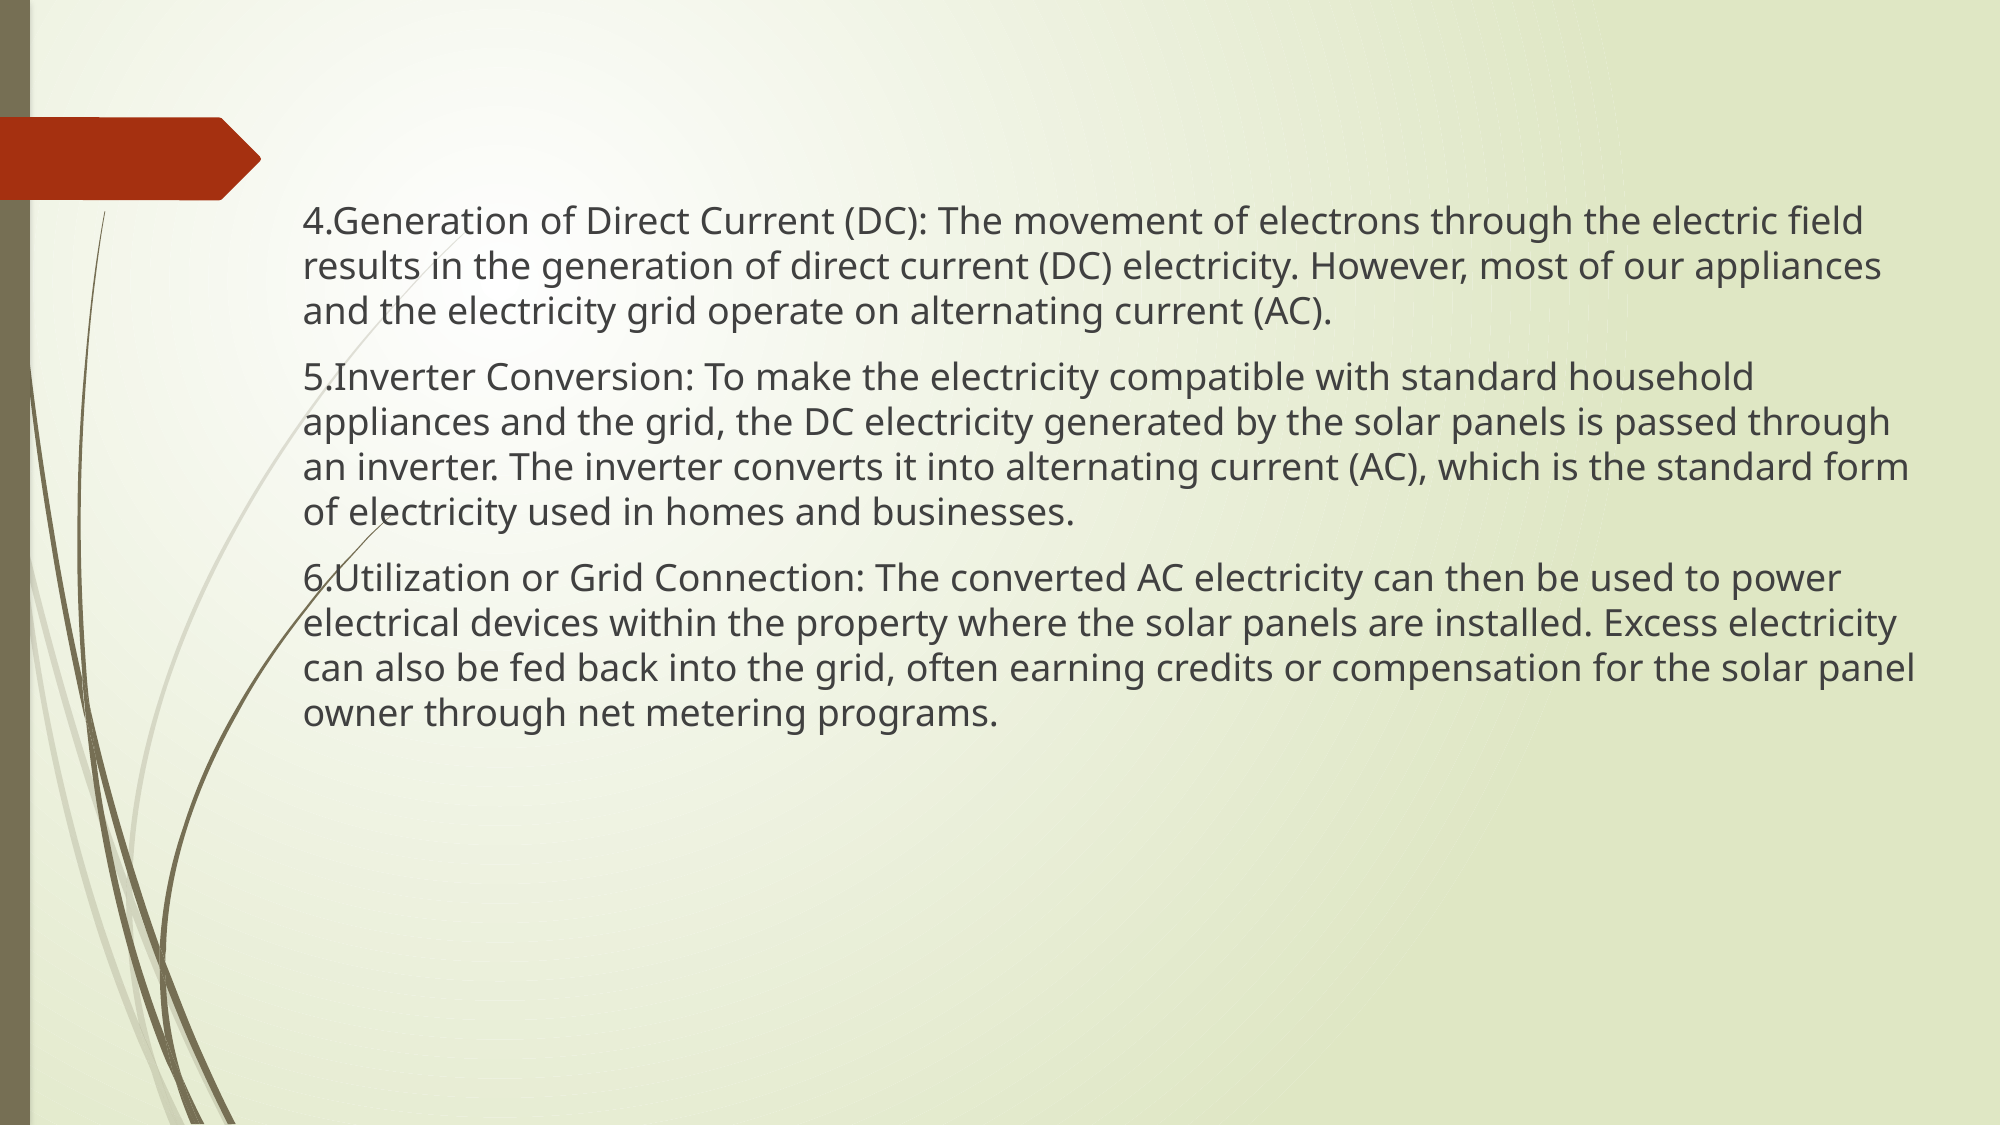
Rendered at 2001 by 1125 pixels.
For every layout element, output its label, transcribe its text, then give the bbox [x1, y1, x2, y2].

list 4.Generation of Direct Current (DC): The movement of electrons through the electric field results in the generation of direct current (DC) electricity. However, most of our appliances and the electricity grid operate on alternating current (AC). 5.Inverter Conversion: To make the electricity compatible with standard household appliances and the grid, the DC electricity generated by the solar panels is passed through an inverter. The inverter converts it into alternating current (AC), which is the standard form of electricity used in homes and businesses. 6.Utilization or Grid Connection: The converted AC electricity can then be used to power electrical devices within the property where the solar panels are installed. Excess electricity can also be fed back into the grid, often earning credits or compensation for the solar panel owner through net metering programs. [287, 190, 1954, 1093]
